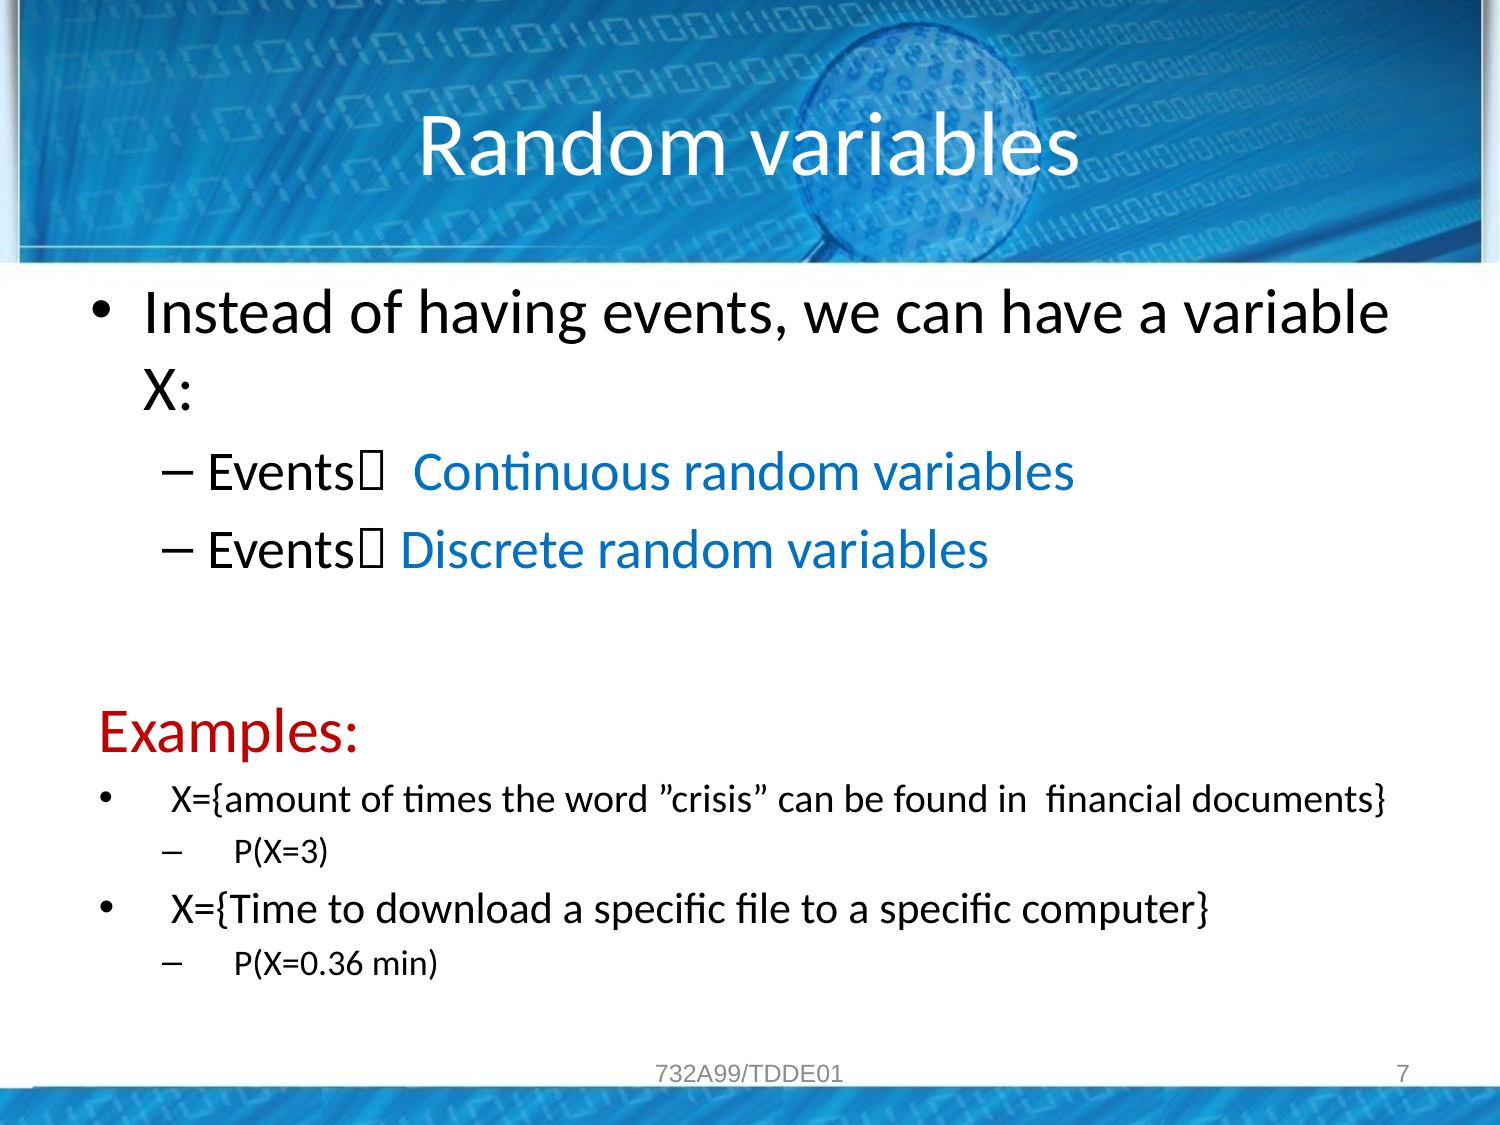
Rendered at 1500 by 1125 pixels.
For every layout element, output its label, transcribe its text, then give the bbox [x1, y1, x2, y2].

picture [0, 0, 1500, 1125]
title Random variables [75, 45, 1425, 233]
slide_number 7 [1074, 1042, 1425, 1103]
footer 732A99/TDDE01 [512, 1042, 988, 1103]
